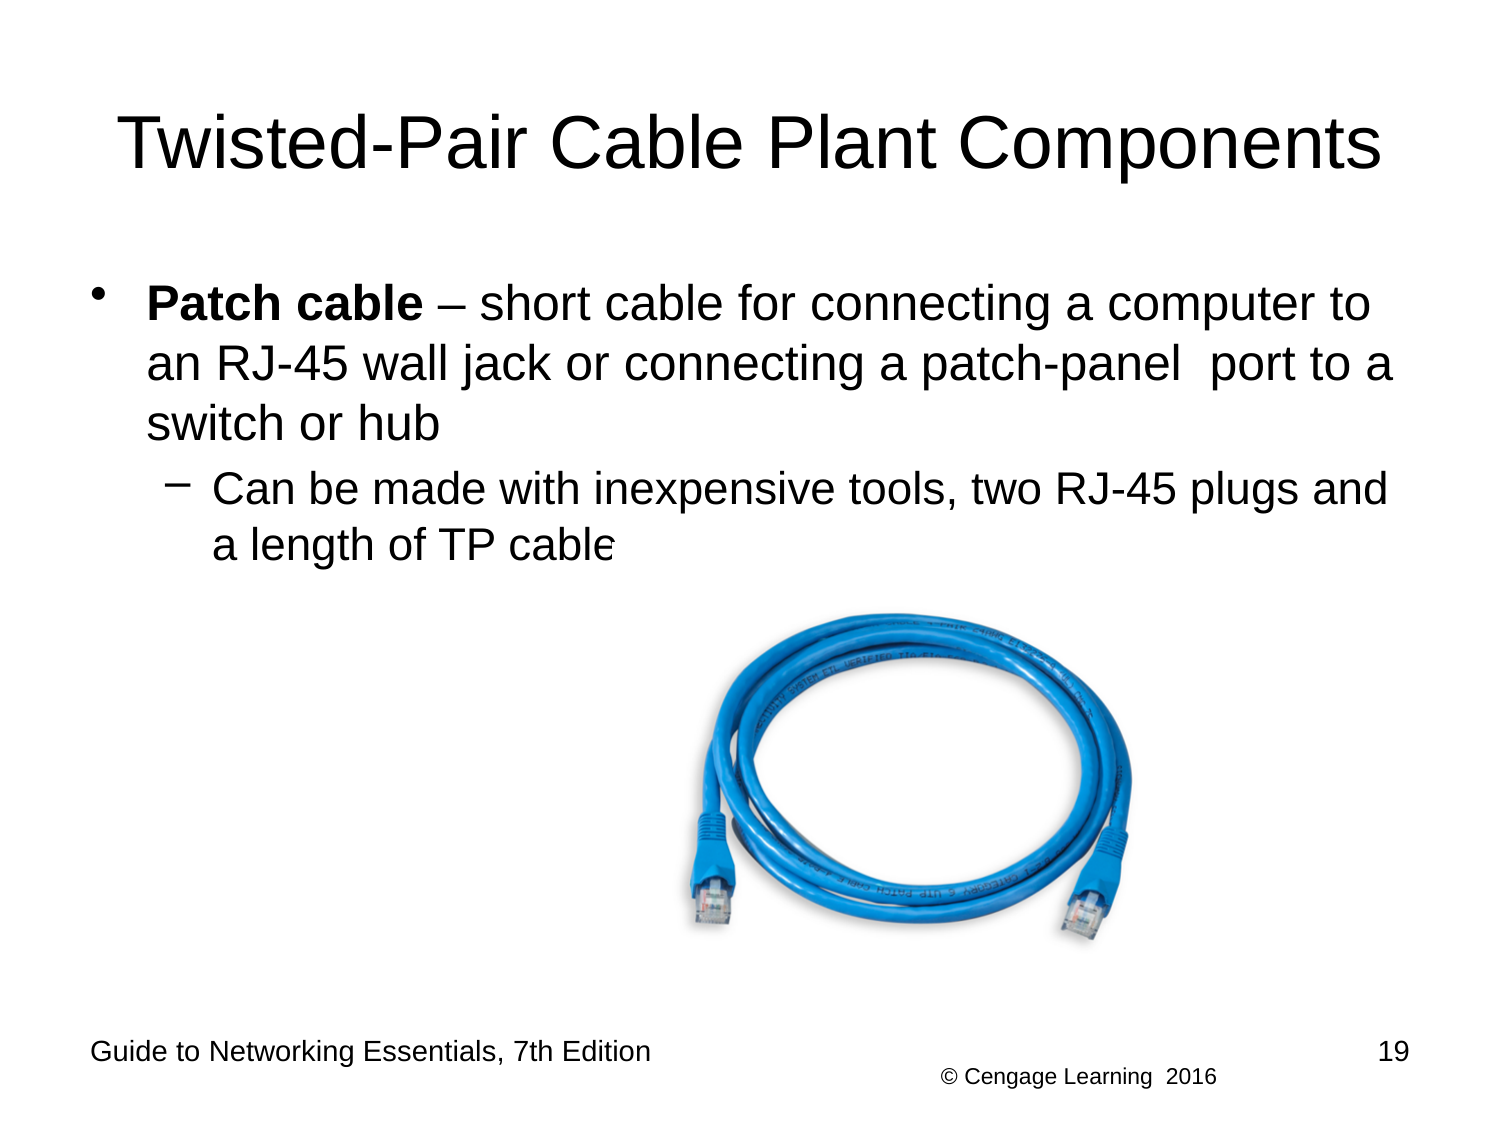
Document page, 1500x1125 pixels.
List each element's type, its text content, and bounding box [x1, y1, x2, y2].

list Patch cable – short cable for connecting a computer to an RJ-45 wall jack or connecting a patch-panel port to a switch or hub Can be made with inexpensive tools, two RJ-45 plugs and a length of TP cable [75, 262, 1425, 1005]
title Twisted-Pair Cable Plant Components [75, 45, 1425, 233]
picture [612, 542, 1238, 1015]
footer Guide to Networking Essentials, 7th Edition [74, 1024, 713, 1103]
slide_number 19 [1312, 1024, 1426, 1103]
